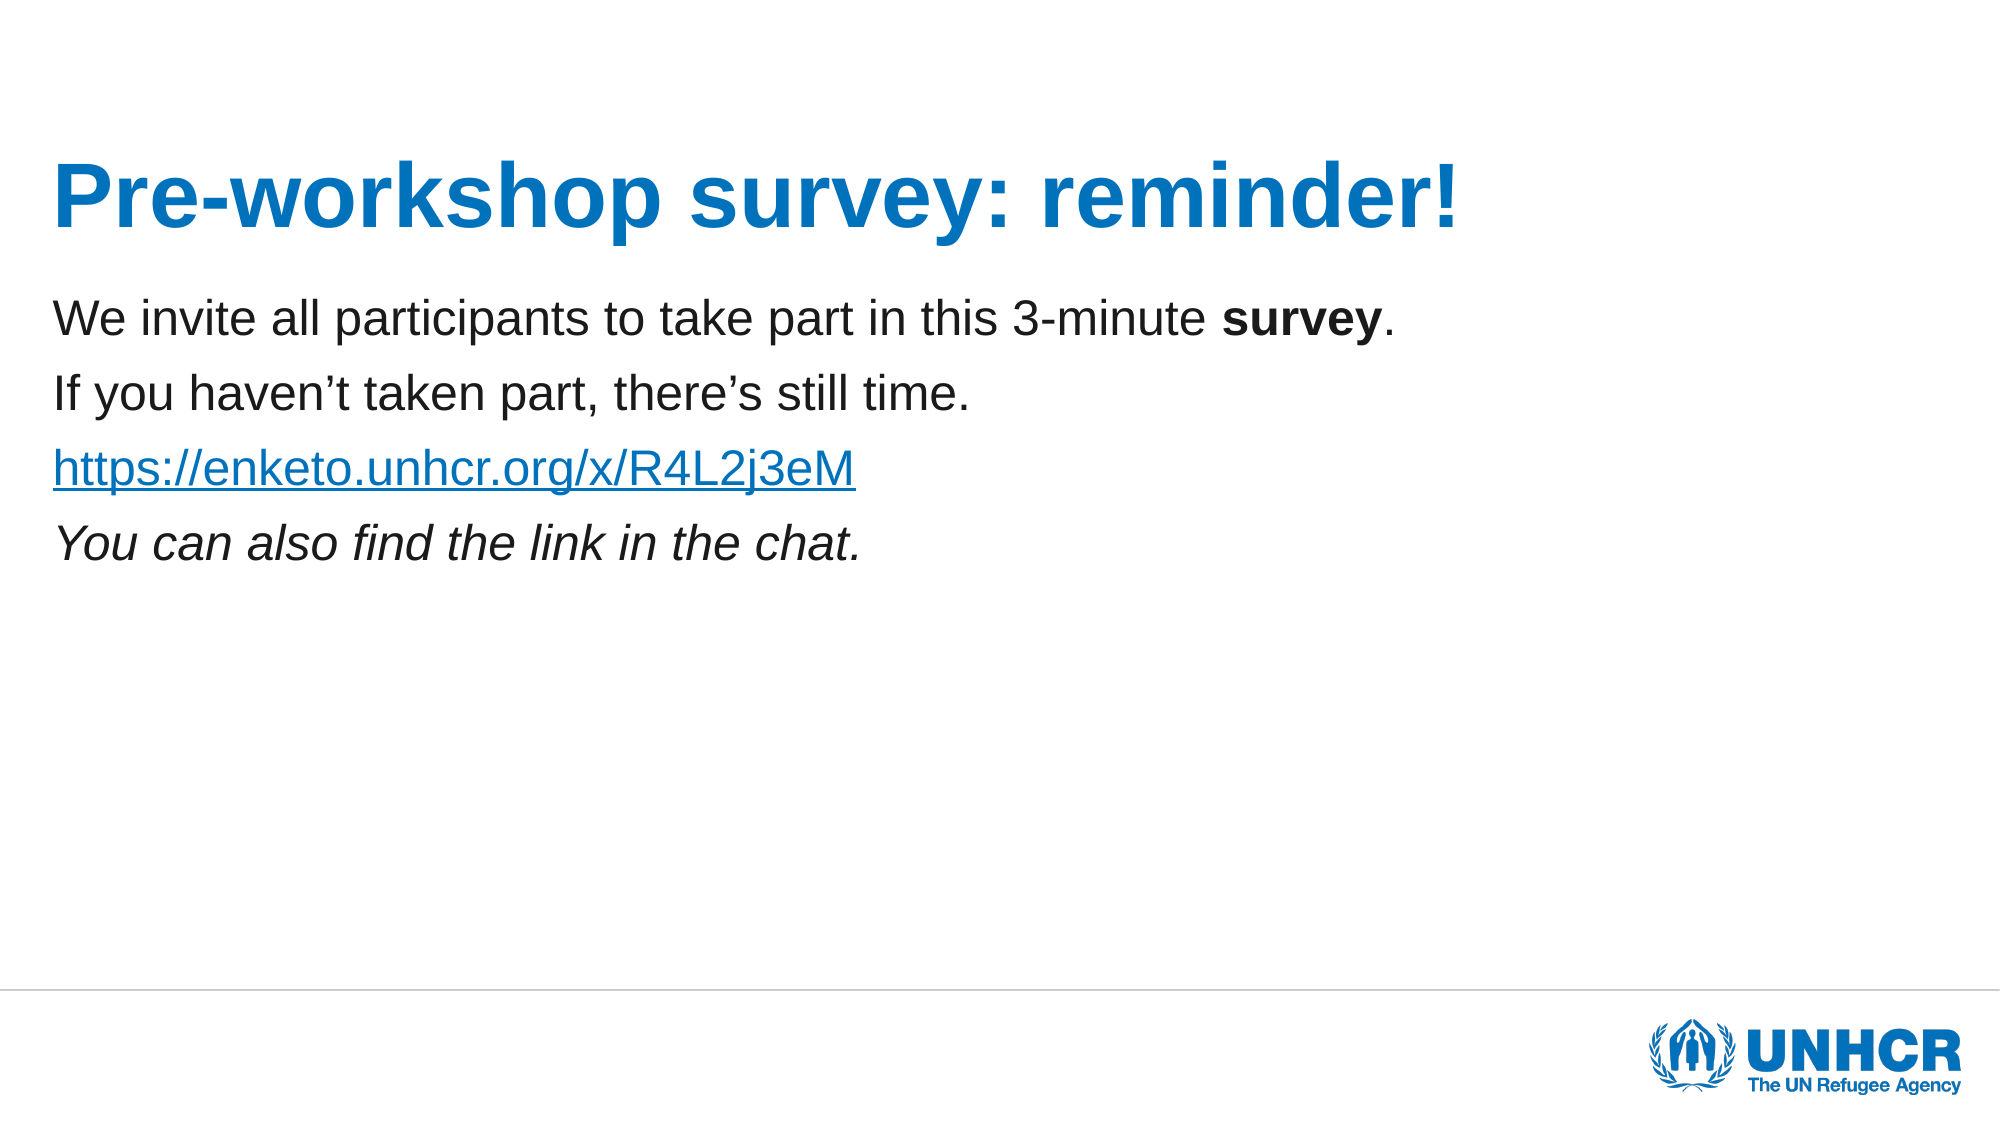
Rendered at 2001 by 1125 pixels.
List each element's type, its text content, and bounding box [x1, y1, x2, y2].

picture [1648, 1019, 1962, 1095]
list We invite all participants to take part in this 3-minute survey. If you haven’t taken part, there’s still time. https://enketo.unhcr.org/x/R4L2j3eM You can also find the link in the chat. [37, 285, 1962, 960]
title Pre-workshop survey: reminder! [37, 37, 1962, 255]
